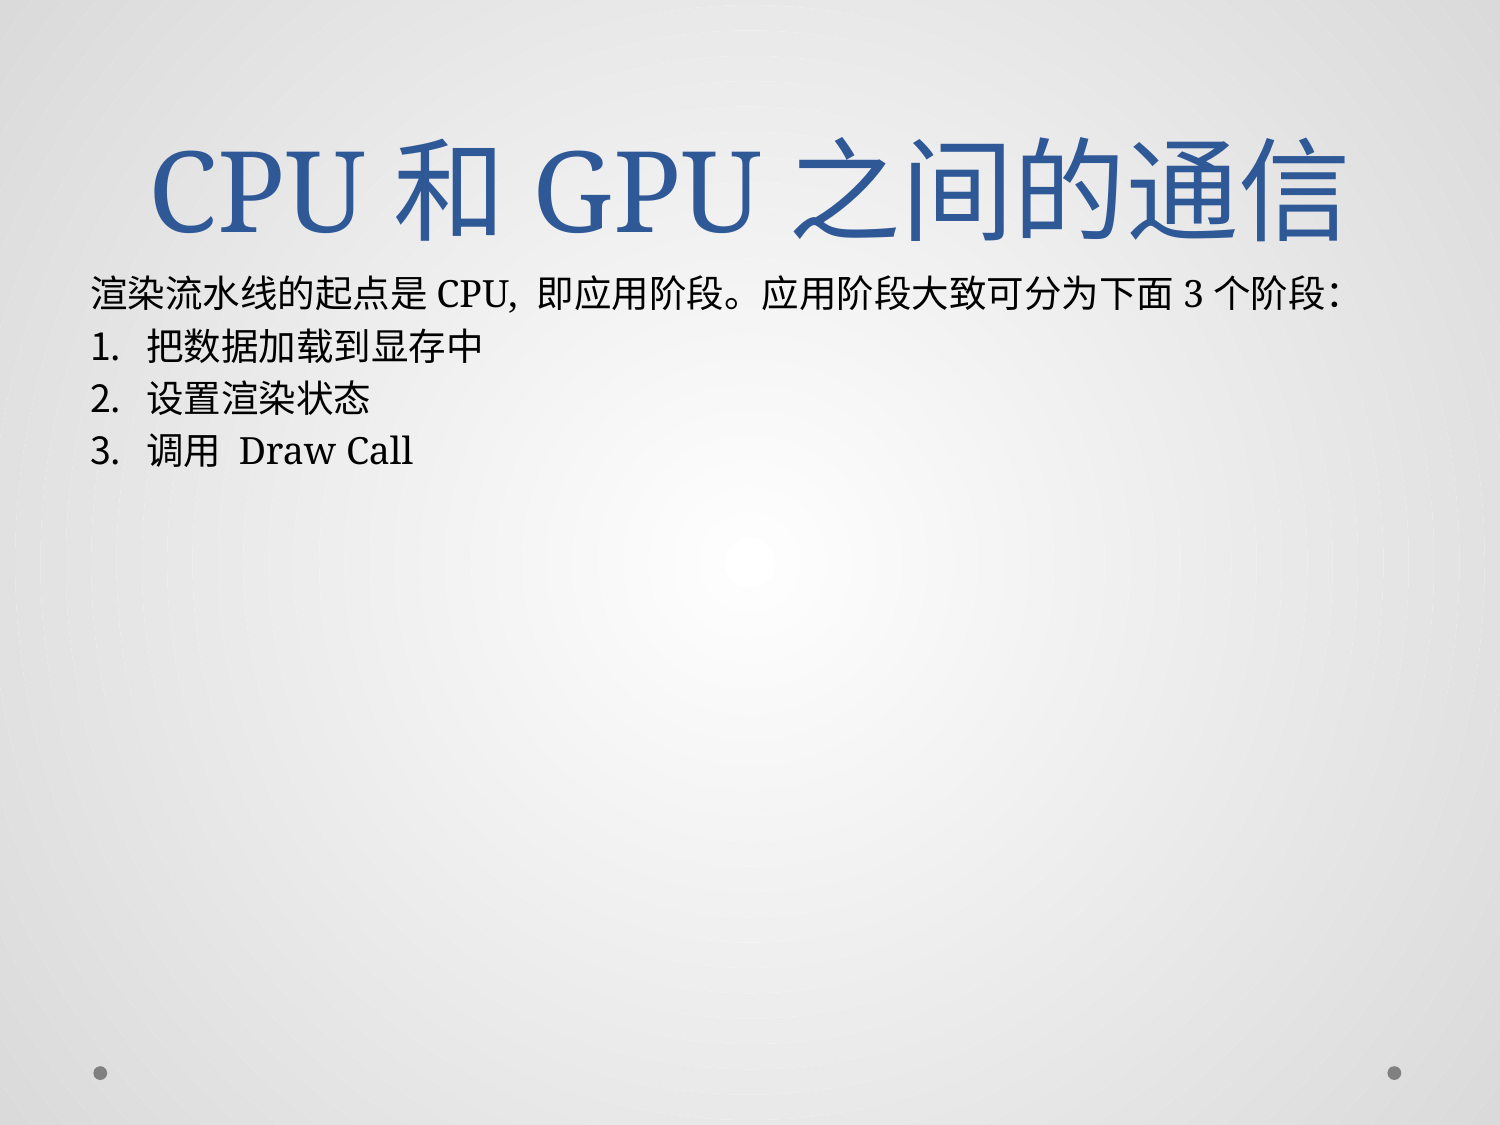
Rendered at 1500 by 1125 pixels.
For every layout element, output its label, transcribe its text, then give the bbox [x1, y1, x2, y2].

list 渲染流水线的起点是CPU, 即应用阶段。应用阶段大致可分为下面3个阶段： 把数据加载到显存中 设置渲染状态 调用 Draw Call [75, 262, 1425, 1005]
title CPU和GPU之间的通信 [75, 0, 1425, 262]
